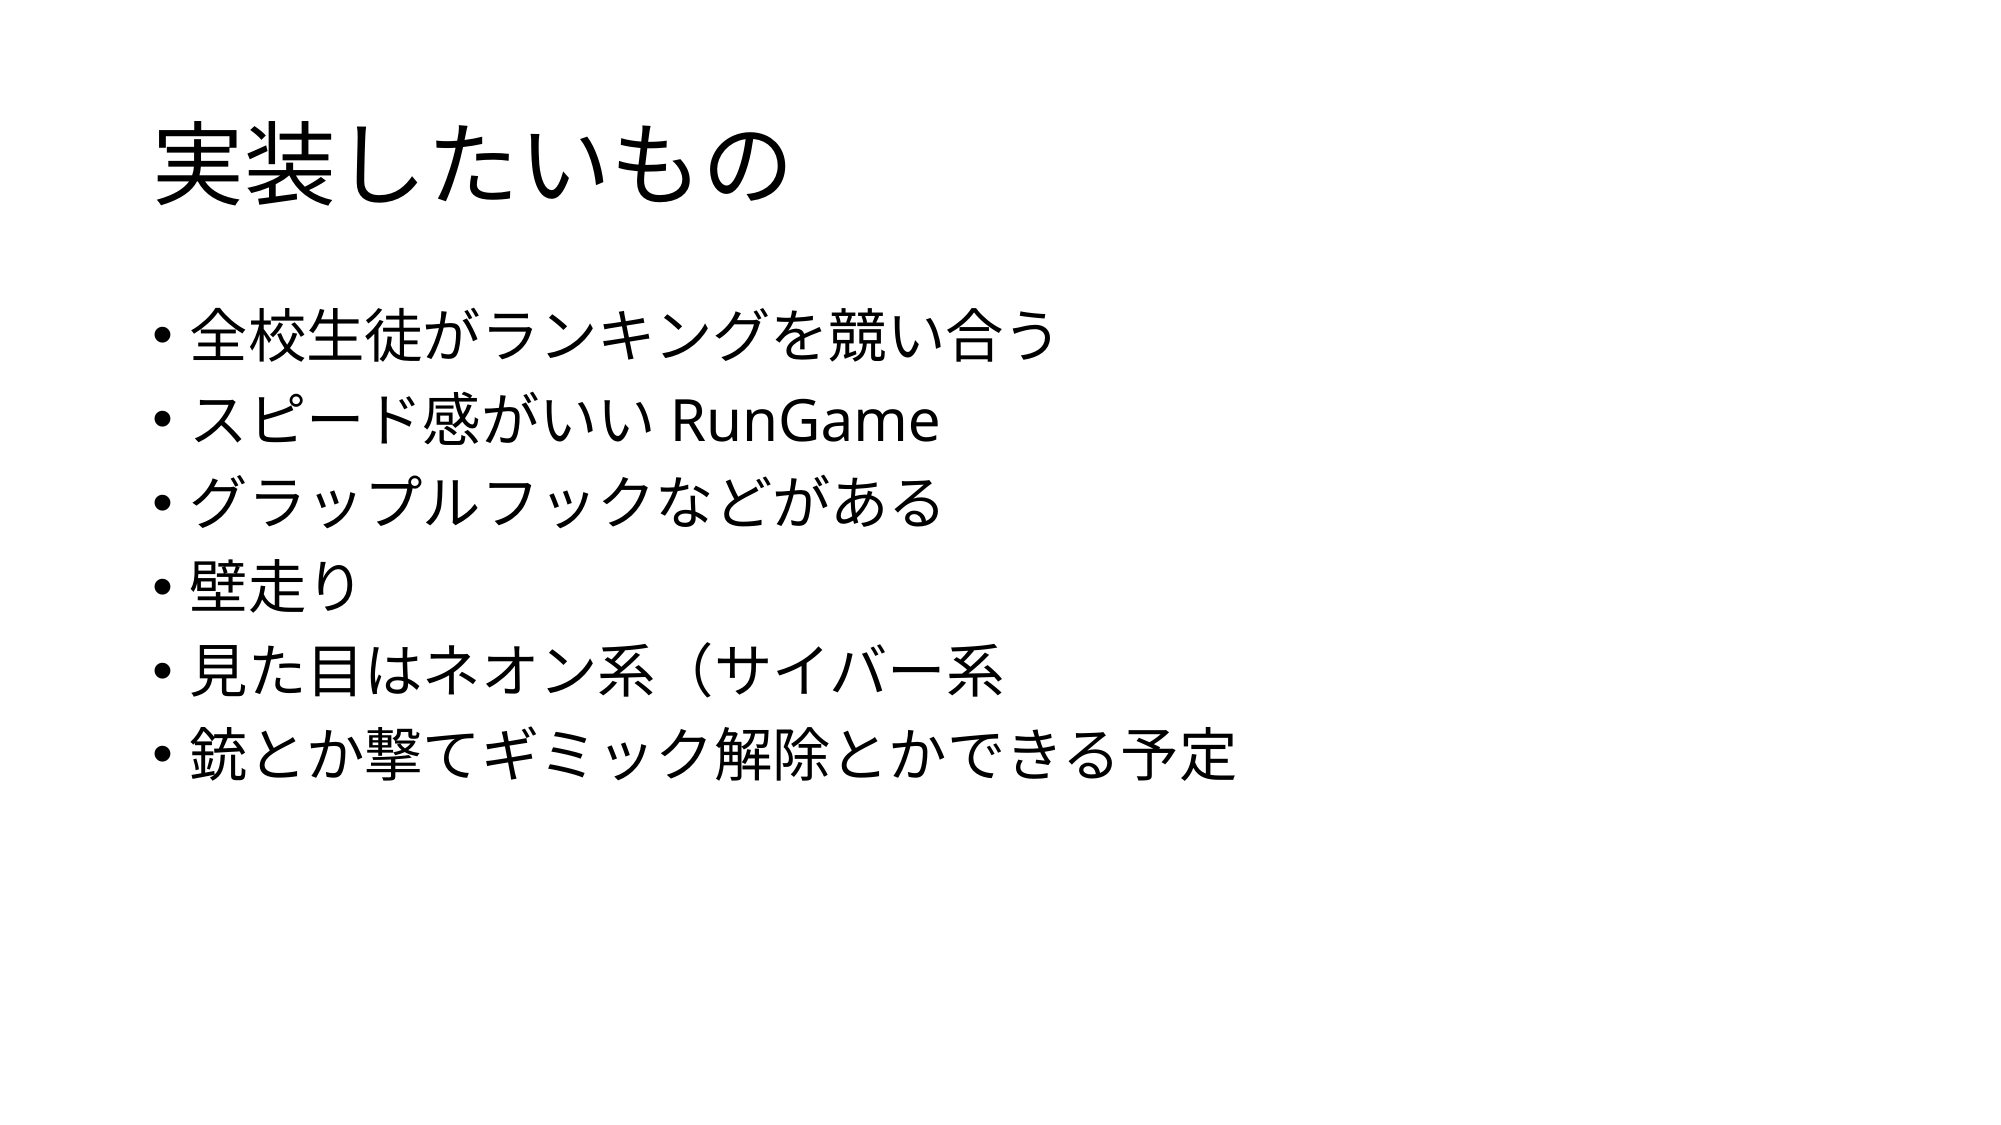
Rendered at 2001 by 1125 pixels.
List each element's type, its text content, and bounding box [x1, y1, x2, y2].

title 実装したいもの [137, 59, 1863, 278]
list 全校生徒がランキングを競い合う スピード感がいいRunGame グラップルフックなどがある 壁走り 見た目はネオン系（サイバー系 銃とか撃てギミック解除とかできる予定 [137, 299, 1863, 1014]
